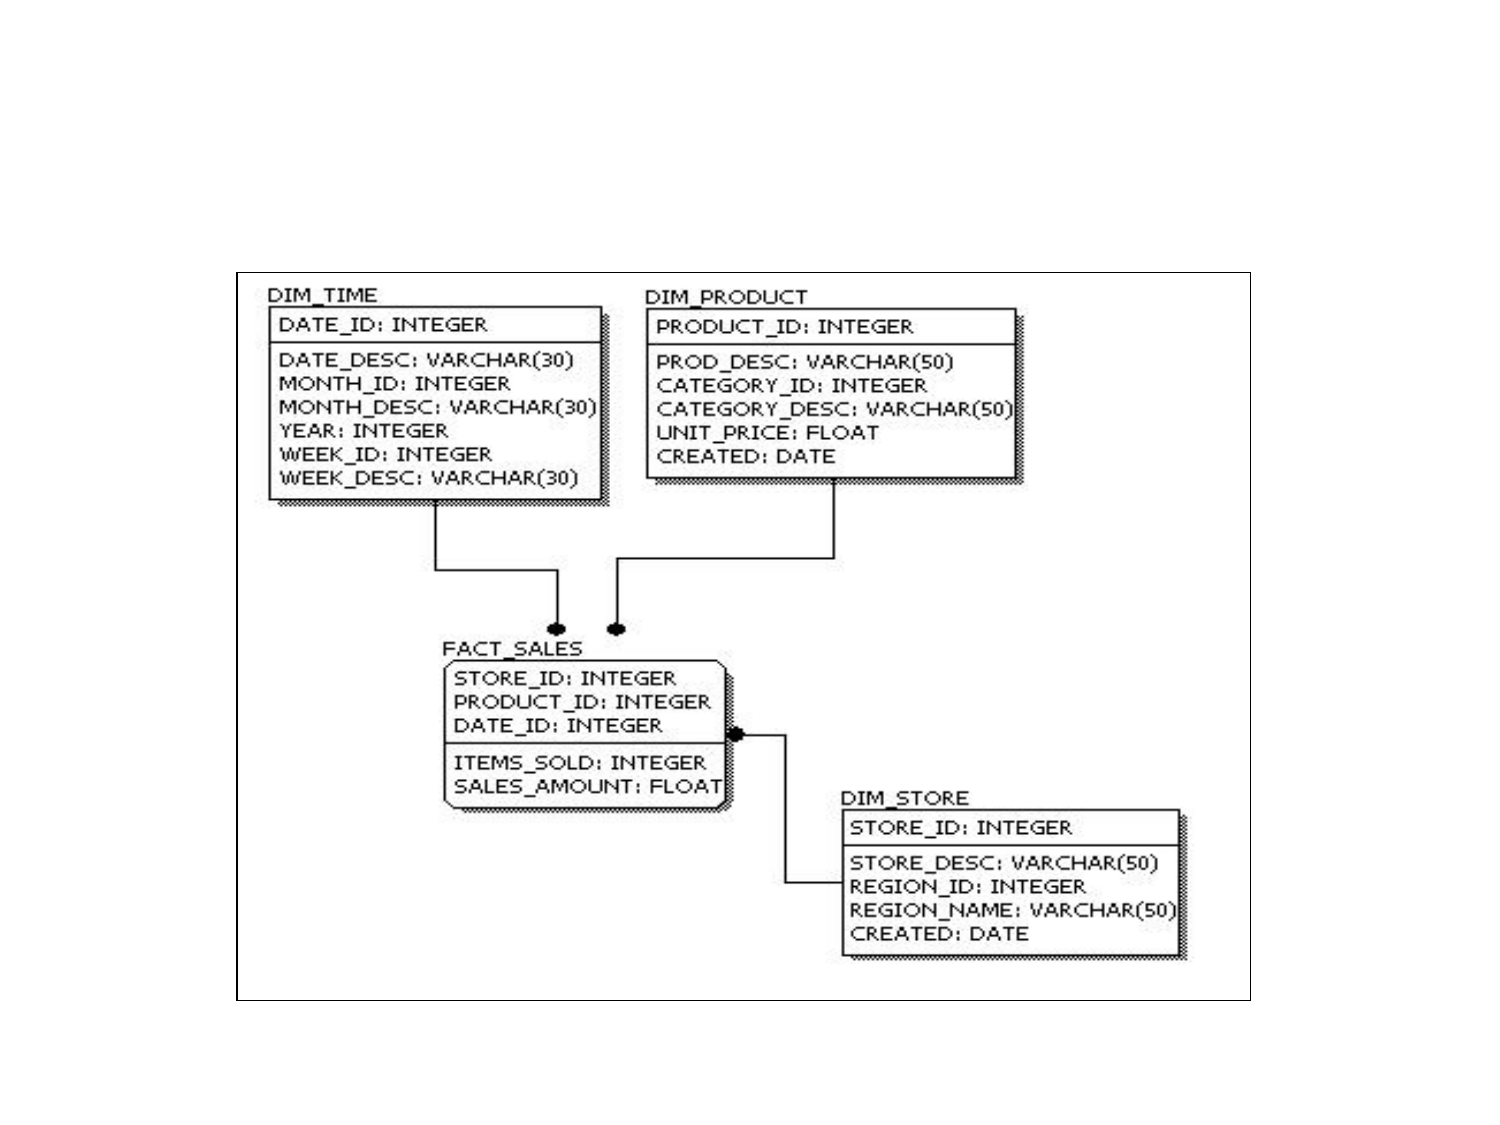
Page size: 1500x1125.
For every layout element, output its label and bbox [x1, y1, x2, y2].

picture [237, 273, 1251, 1001]
